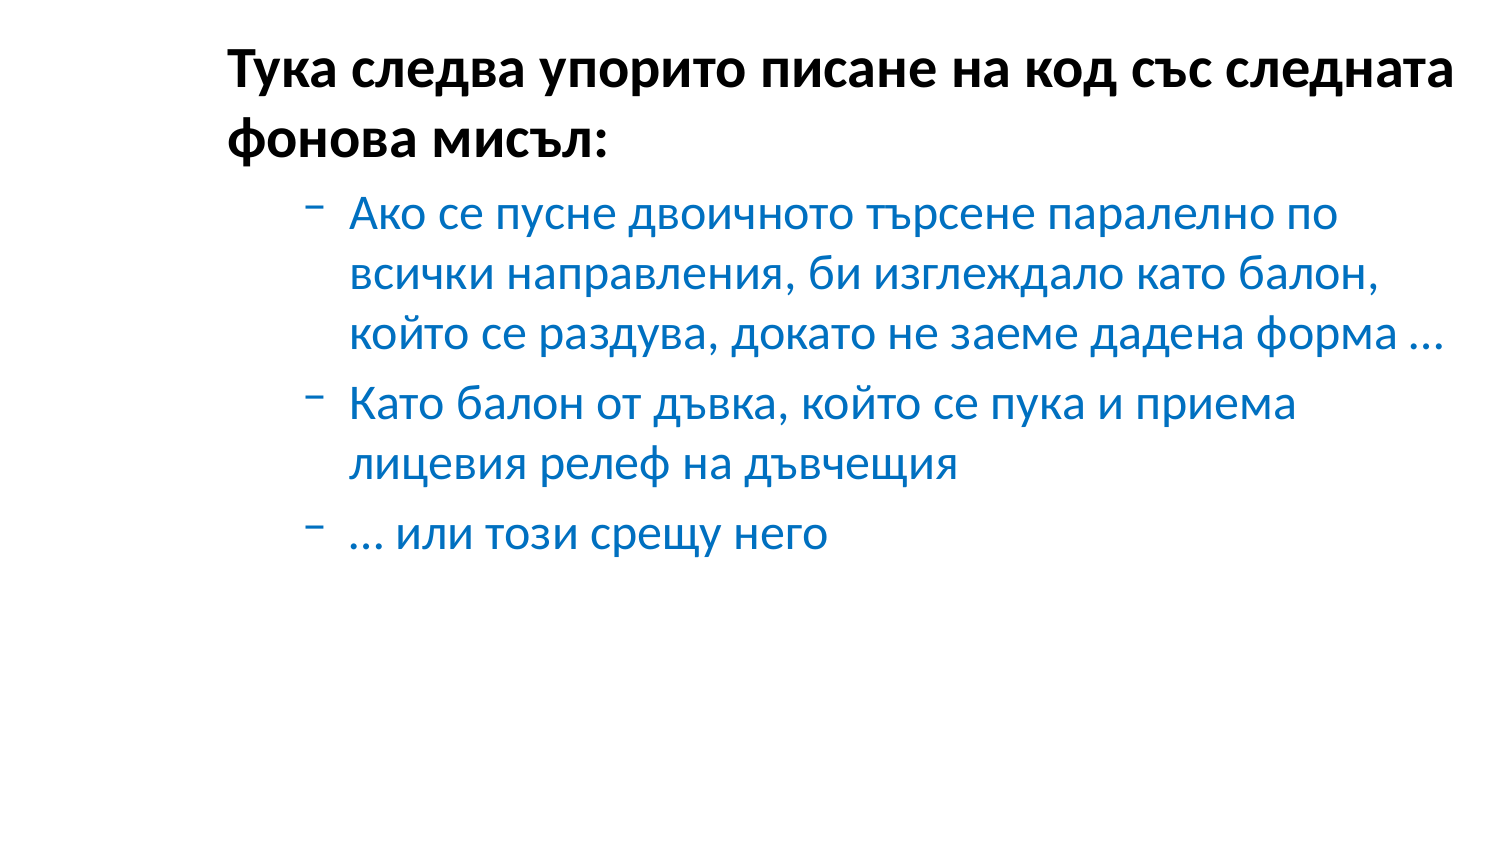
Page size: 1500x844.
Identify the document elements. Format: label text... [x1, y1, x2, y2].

list Тука следва упорито писане на код със следната фонова мисъл: Ако се пусне двоичното търсене паралелно по всички направления, би изглеждало като балон, който се раздува, докато не заеме дадена форма … Като балон от дъвка, който се пука и приема лицевия релеф на дъвчещия … или този срещу него [212, 21, 1500, 797]
